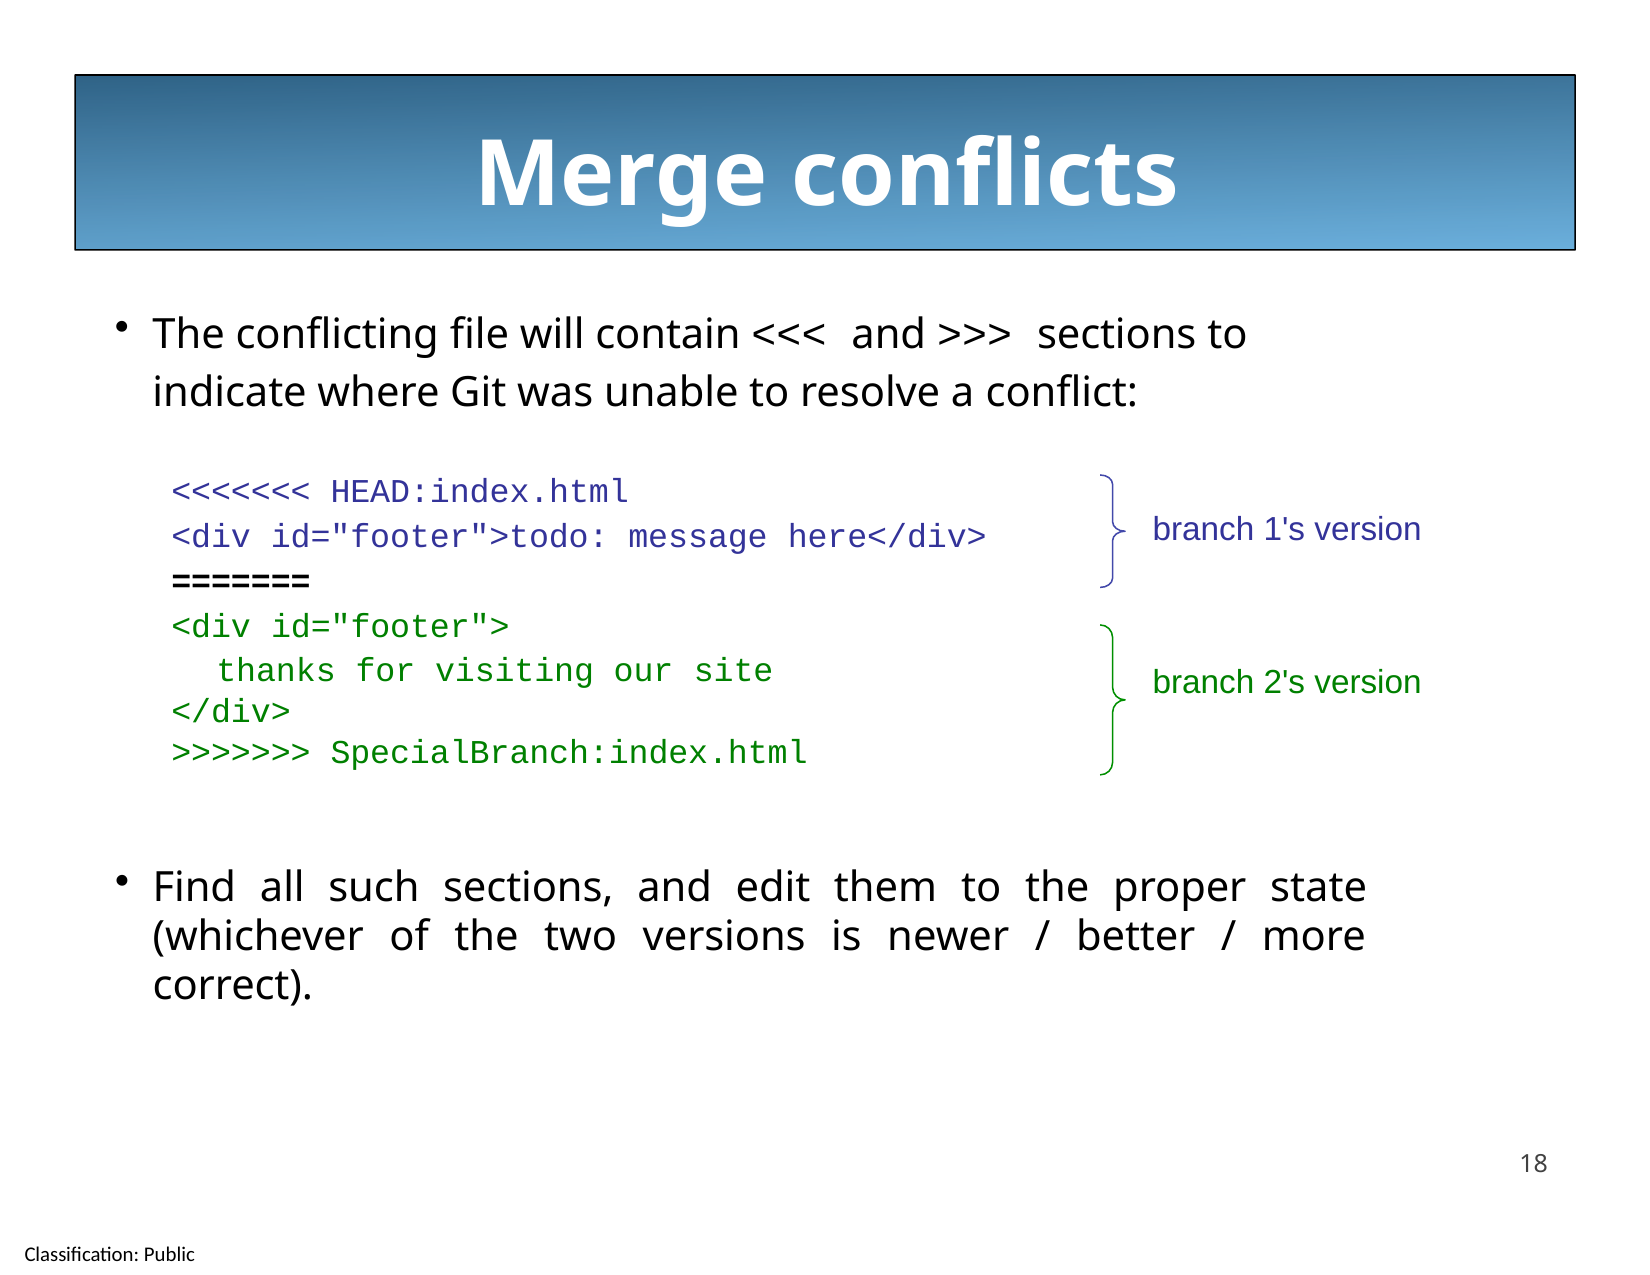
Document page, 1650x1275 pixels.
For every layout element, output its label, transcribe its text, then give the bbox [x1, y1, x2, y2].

slide_number 18 [1513, 1145, 1558, 1275]
picture [76, 76, 1574, 249]
text_box [1100, 624, 1126, 775]
text_box <<<<<<< HEAD:index.html <div id="footer">todo: message here</div> ======= <div id="footer"> thanks for visiting our site </div> >>>>>>> SpecialBranch:index.html [169, 467, 1097, 770]
title Merge conflicts [472, 111, 1179, 292]
text_box branch 2's version [1150, 657, 1458, 700]
text_box The conflicting file will contain <<< and >>> sections to indicate where Git was unable to resolve a conflict: [113, 292, 1383, 415]
text_box branch 1's version [1150, 505, 1458, 548]
text_box [1100, 474, 1126, 588]
text_box Find all such sections, and edit them to the proper state (whichever of the two versions is newer / better / more correct). [113, 859, 1392, 1010]
